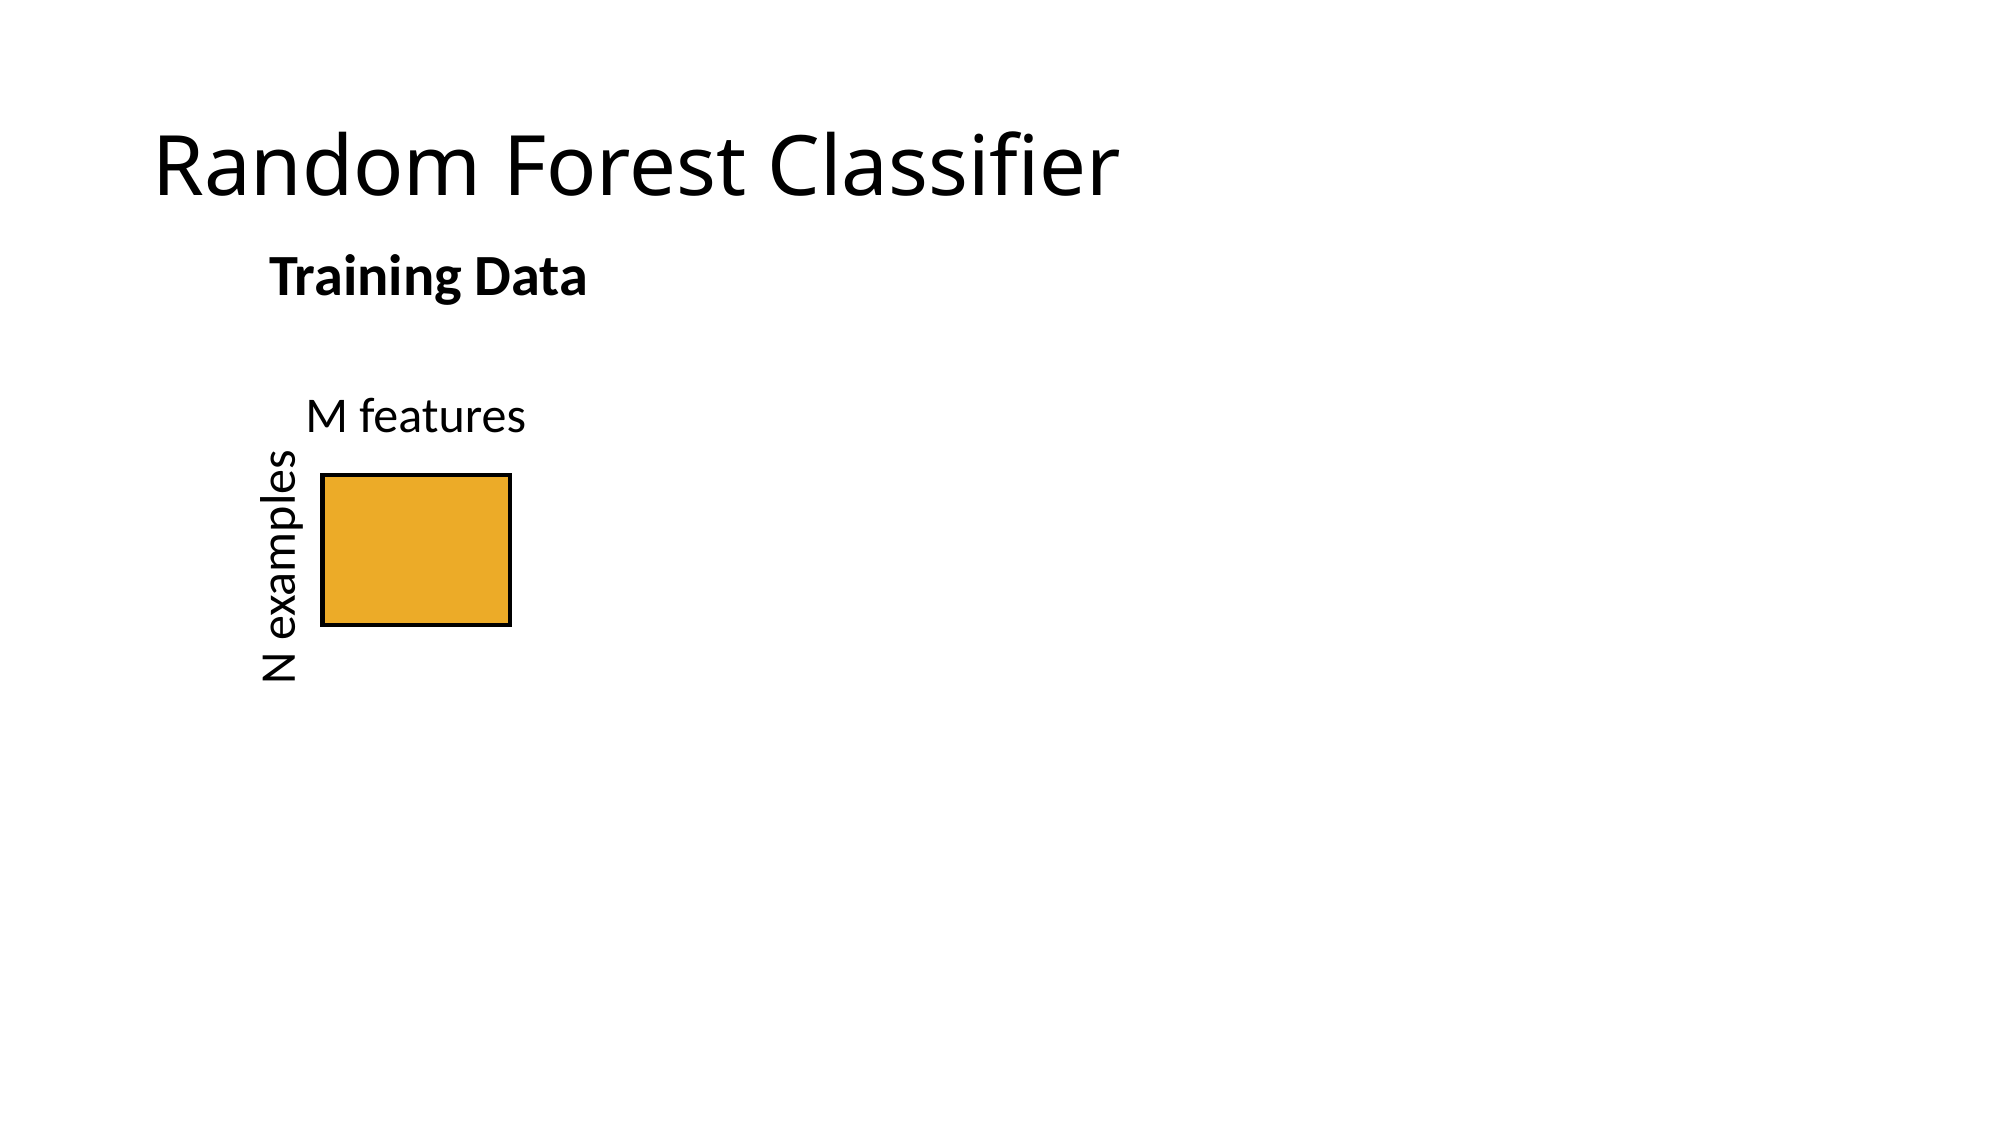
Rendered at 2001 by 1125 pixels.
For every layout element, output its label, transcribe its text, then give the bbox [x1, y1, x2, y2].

text_box [322, 474, 511, 625]
text_box M features [290, 374, 542, 450]
title Random Forest Classifier [137, 59, 1863, 278]
text_box Training Data [254, 229, 604, 315]
text_box N examples [237, 434, 313, 699]
